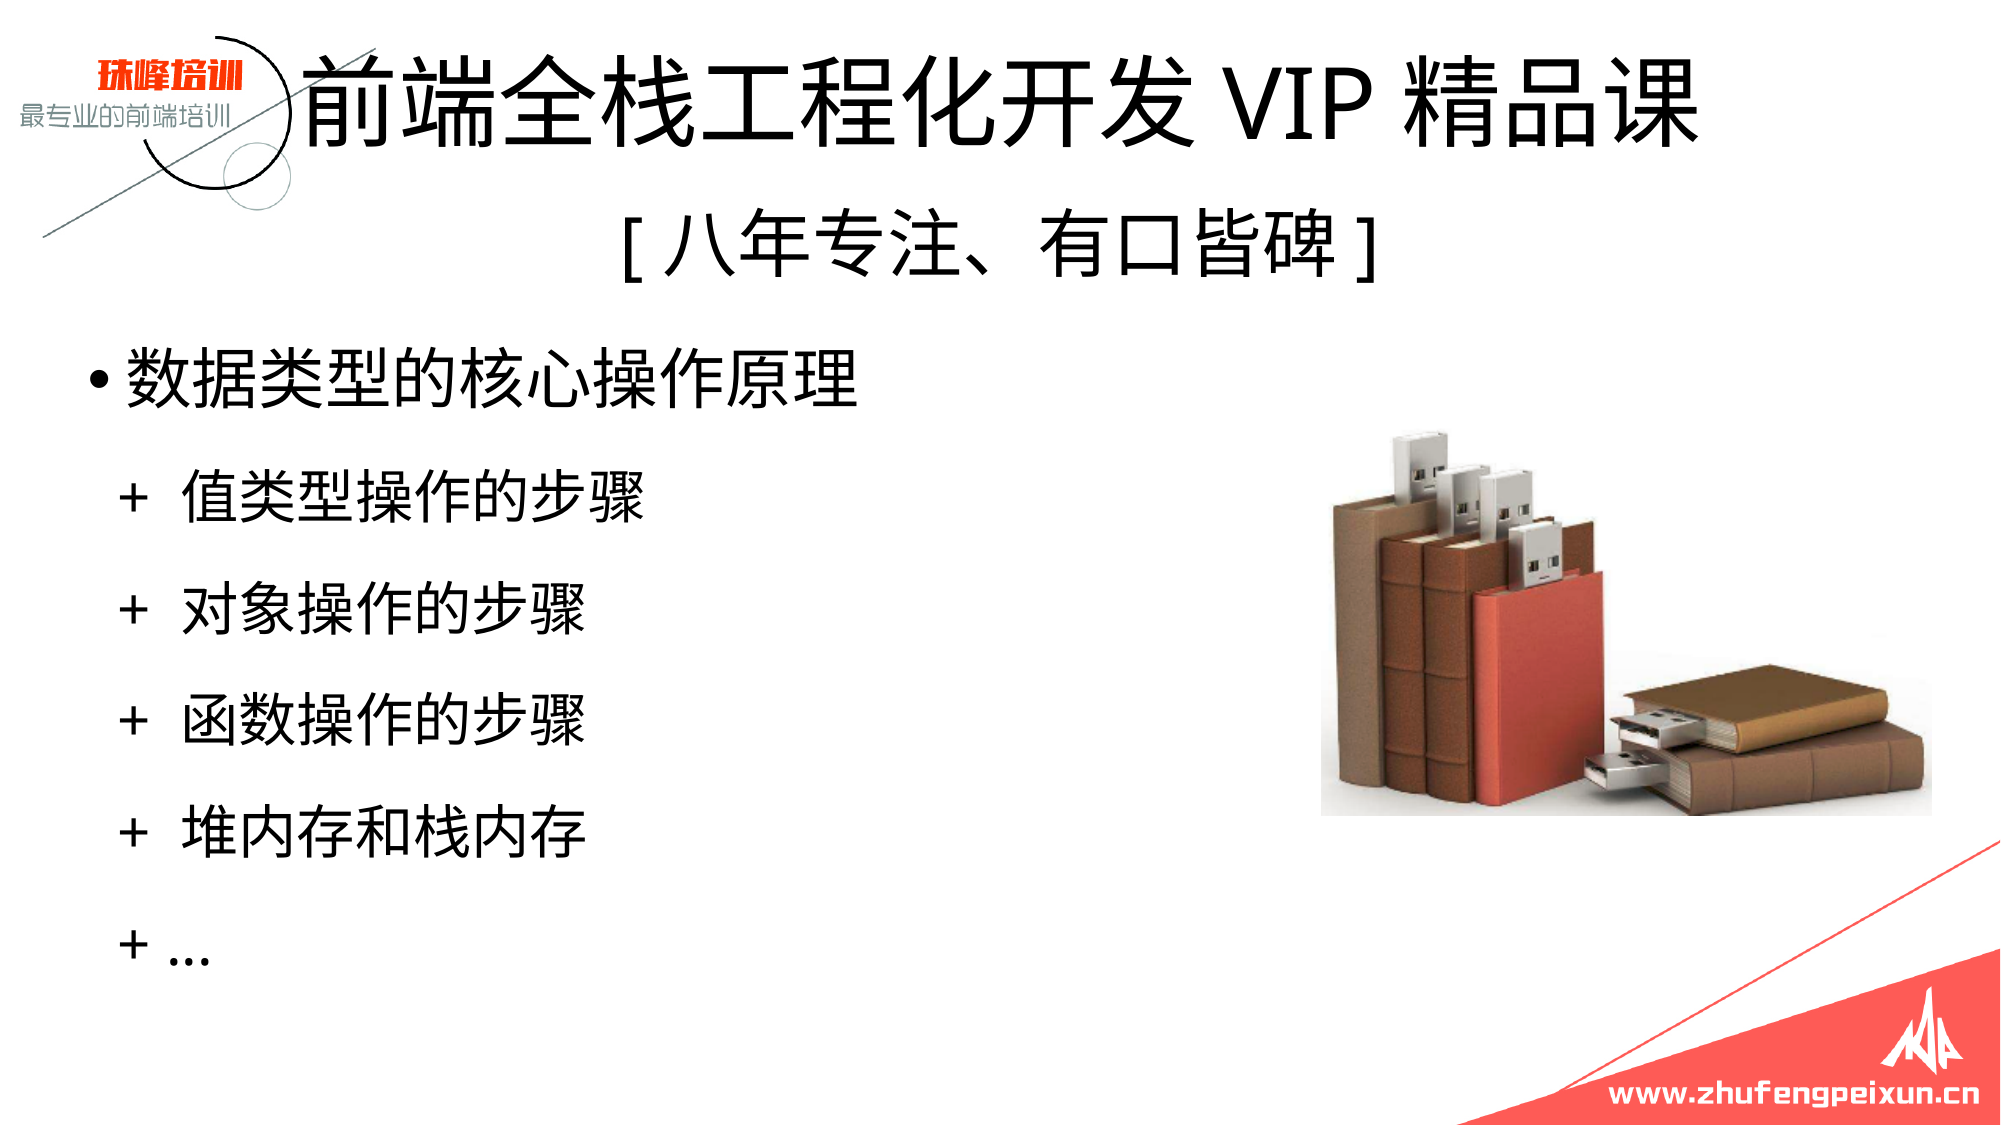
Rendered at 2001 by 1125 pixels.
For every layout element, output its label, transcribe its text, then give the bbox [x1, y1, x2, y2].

title 前端全栈工程化开发VIP精品课 [137, 46, 1863, 224]
list 数据类型的核心操作原理 + 值类型操作的步骤 + 对象操作的步骤 + 函数操作的步骤 + 堆内存和栈内存 + ... [72, 338, 1301, 1094]
picture [18, 36, 376, 238]
text_box [八年专注、有口皆碑] [604, 188, 1395, 384]
picture [1321, 385, 2001, 1125]
